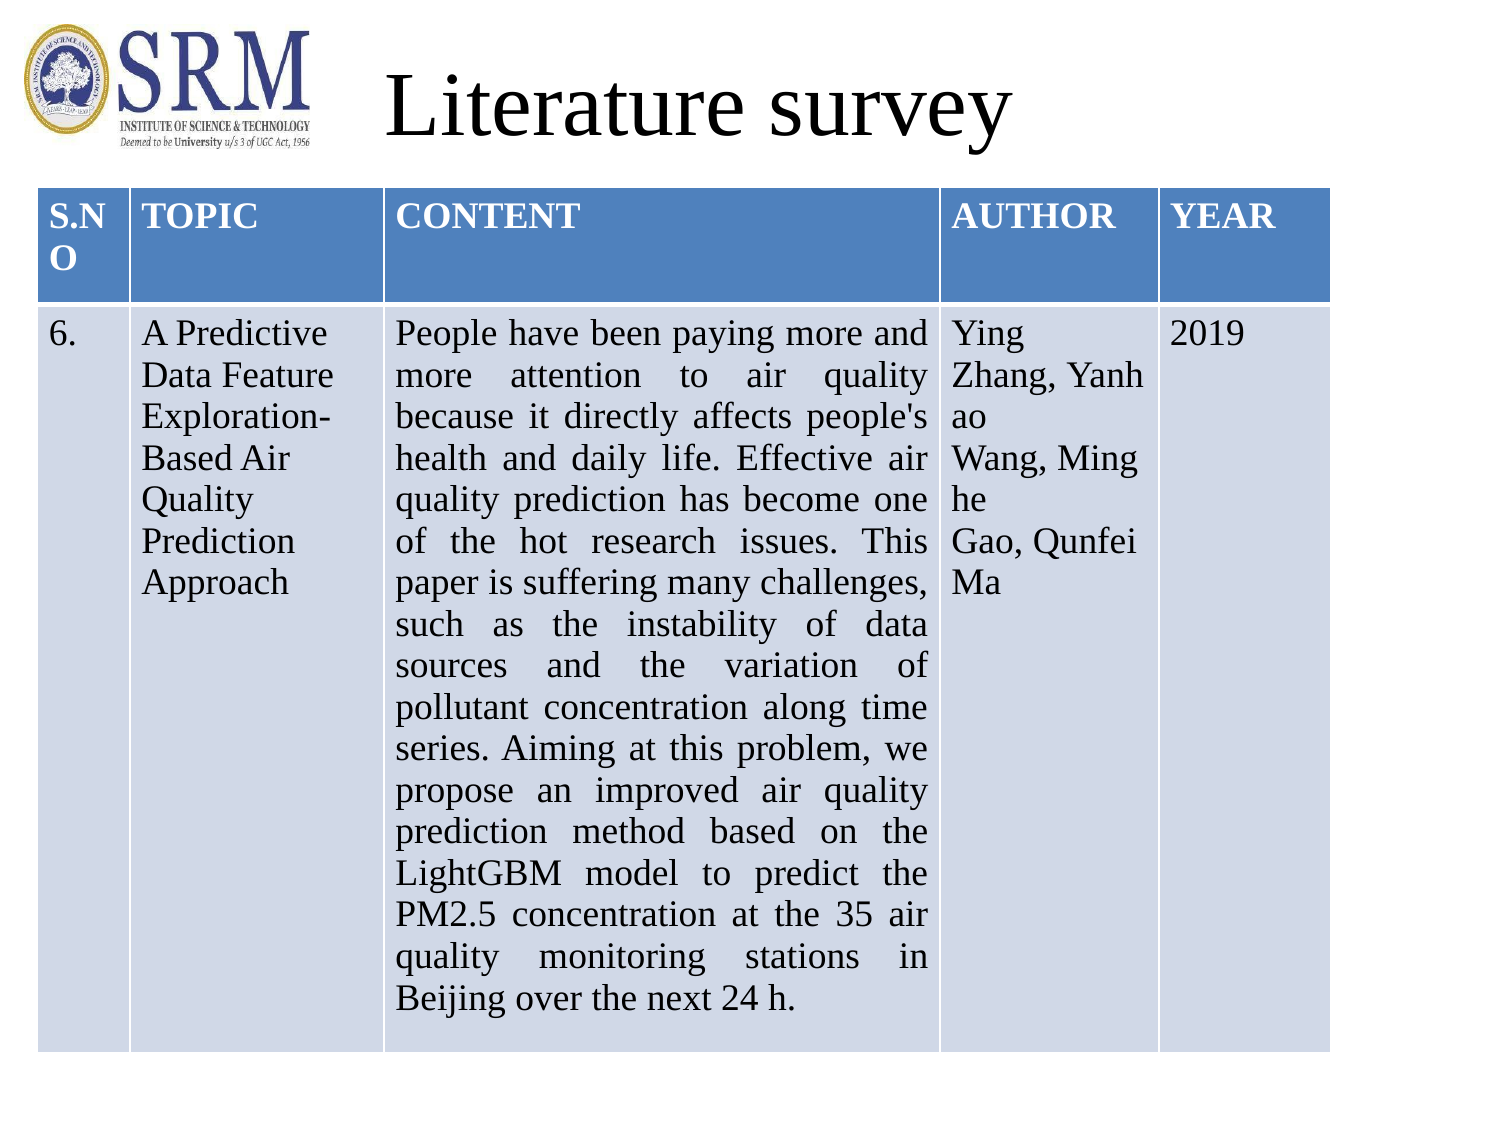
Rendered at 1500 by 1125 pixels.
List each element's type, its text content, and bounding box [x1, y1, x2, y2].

table_header S.NO [38, 188, 129, 302]
table_cell A Predictive Data Feature Exploration-Based Air Quality Prediction Approach [131, 307, 383, 1052]
table_header TOPIC [131, 188, 383, 302]
table_header CONTENT [385, 188, 939, 302]
table_header AUTHOR [941, 188, 1158, 302]
table_cell 2019 [1160, 307, 1330, 1052]
table_cell Ying Zhang, Yanhao Wang, Minghe Gao, Qunfei Ma [941, 307, 1158, 1052]
table_cell 6. [38, 307, 129, 1052]
picture [24, 24, 310, 150]
title Literature survey [24, 5, 1375, 193]
table_cell People have been paying more and more attention to air quality because it directly affects people's health and daily life. Effective air quality prediction has become one of the hot research issues. This paper is suffering many challenges, such as the instability of data sources and the variation of pollutant concentration along time series. Aiming at this problem, we propose an improved air quality prediction method based on the LightGBM model to predict the PM2.5 concentration at the 35 air quality monitoring stations in Beijing over the next 24 h. [385, 307, 939, 1052]
table_header YEAR [1160, 188, 1330, 302]
